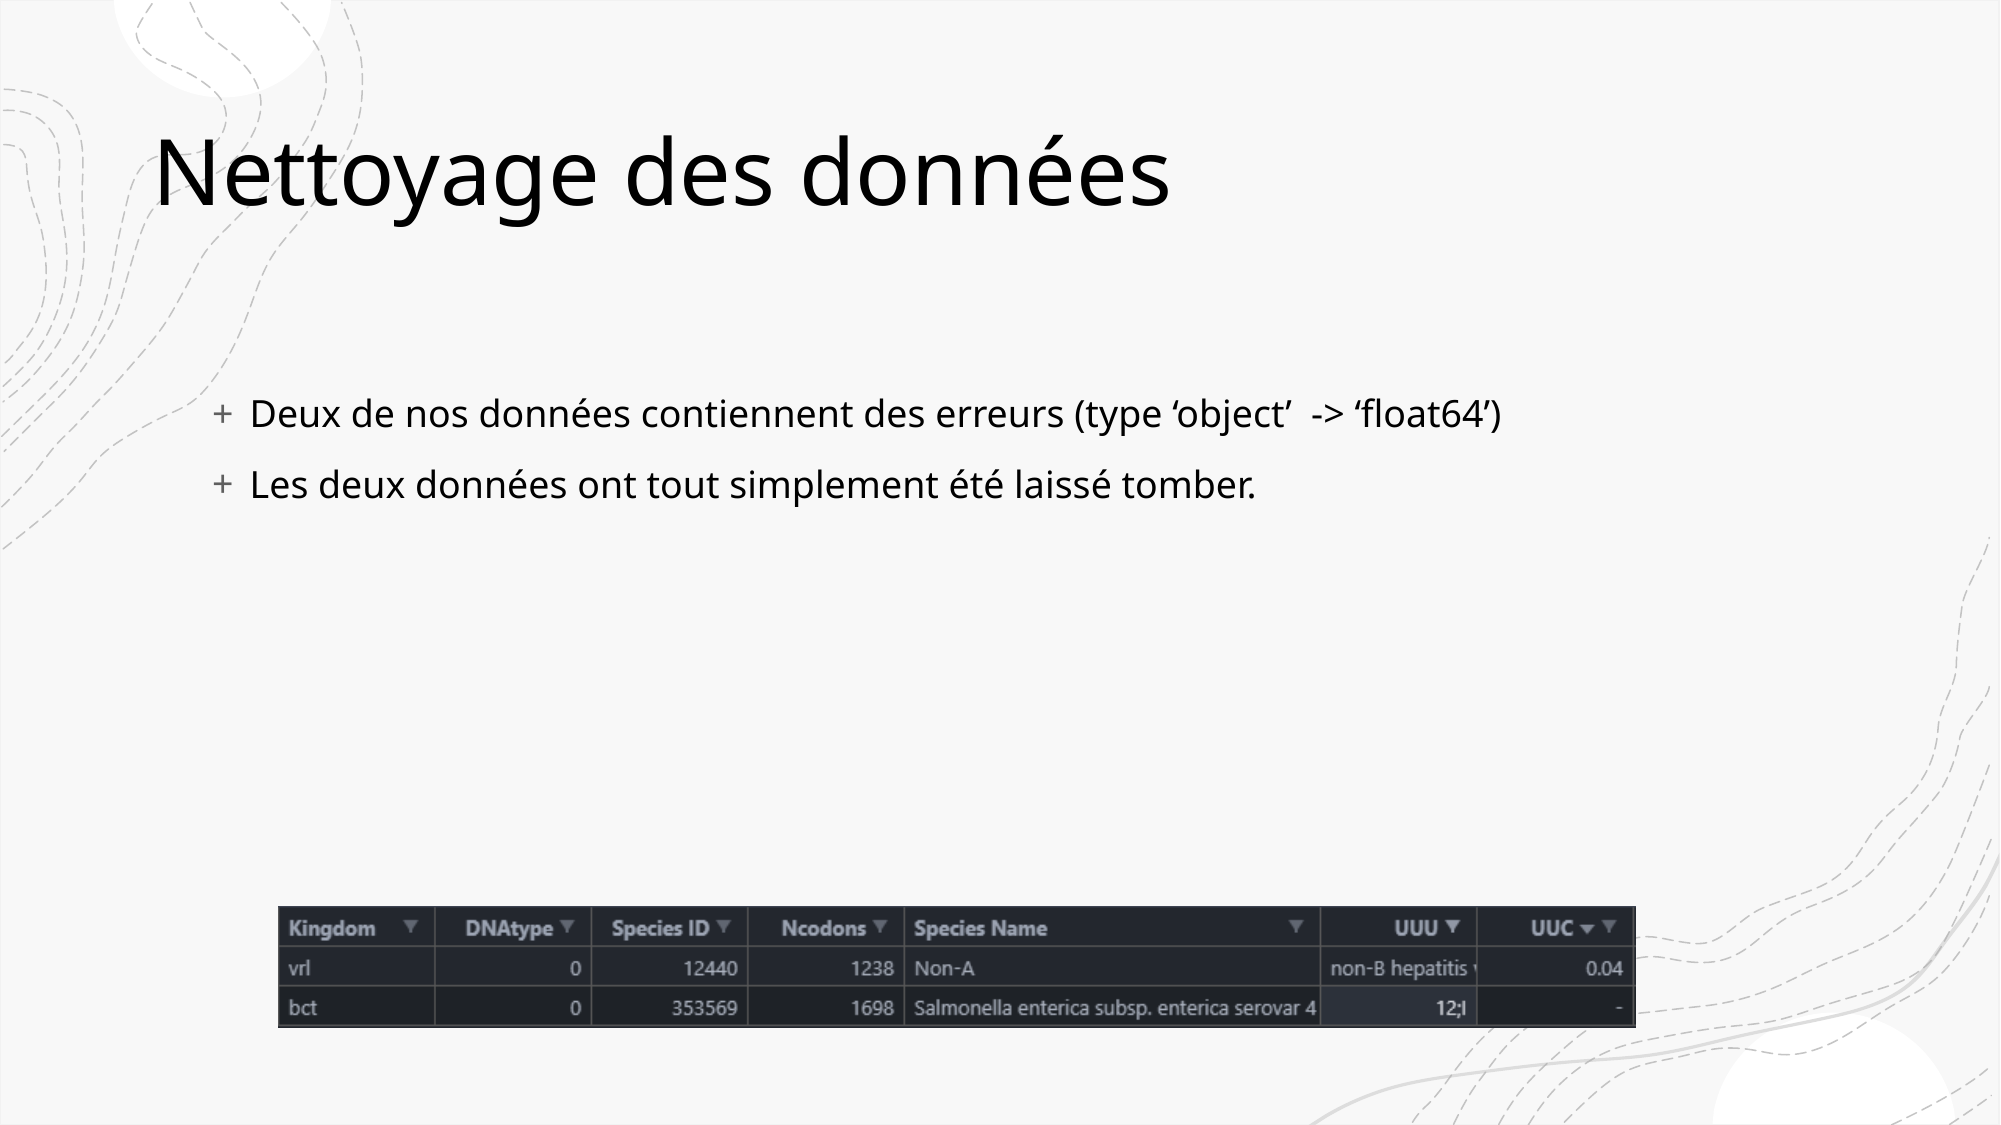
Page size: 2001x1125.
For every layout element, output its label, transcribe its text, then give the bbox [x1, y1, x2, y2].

title Nettoyage des données [137, 59, 1863, 278]
text_box Deux de nos données contiennent des erreurs (type ‘object’ -> ‘float64’) Les deux données ont tout simplement été laissé tomber. [197, 378, 1685, 747]
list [278, 906, 1636, 1028]
